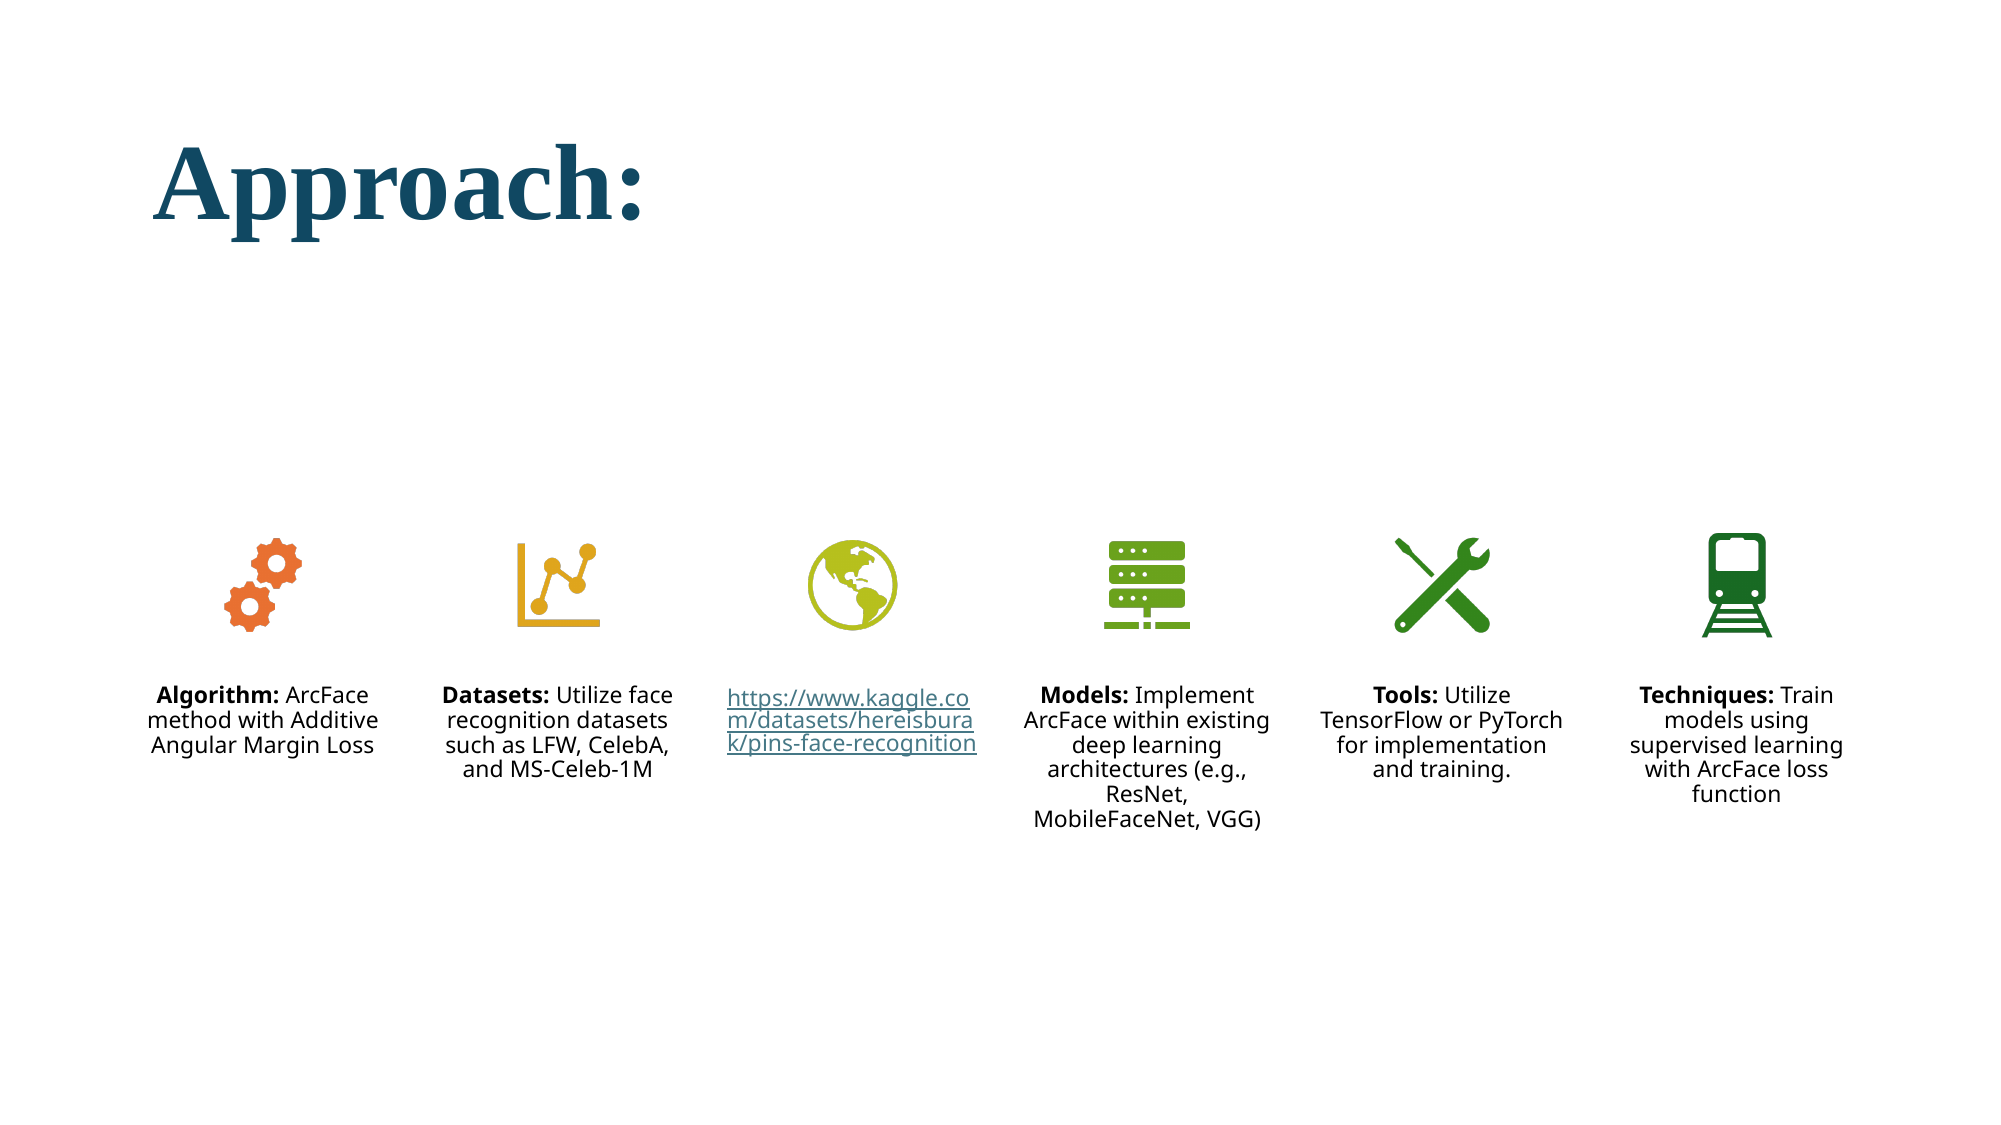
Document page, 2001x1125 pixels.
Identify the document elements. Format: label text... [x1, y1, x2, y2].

title Approach: [137, 91, 1863, 278]
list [136, 298, 1863, 1014]
